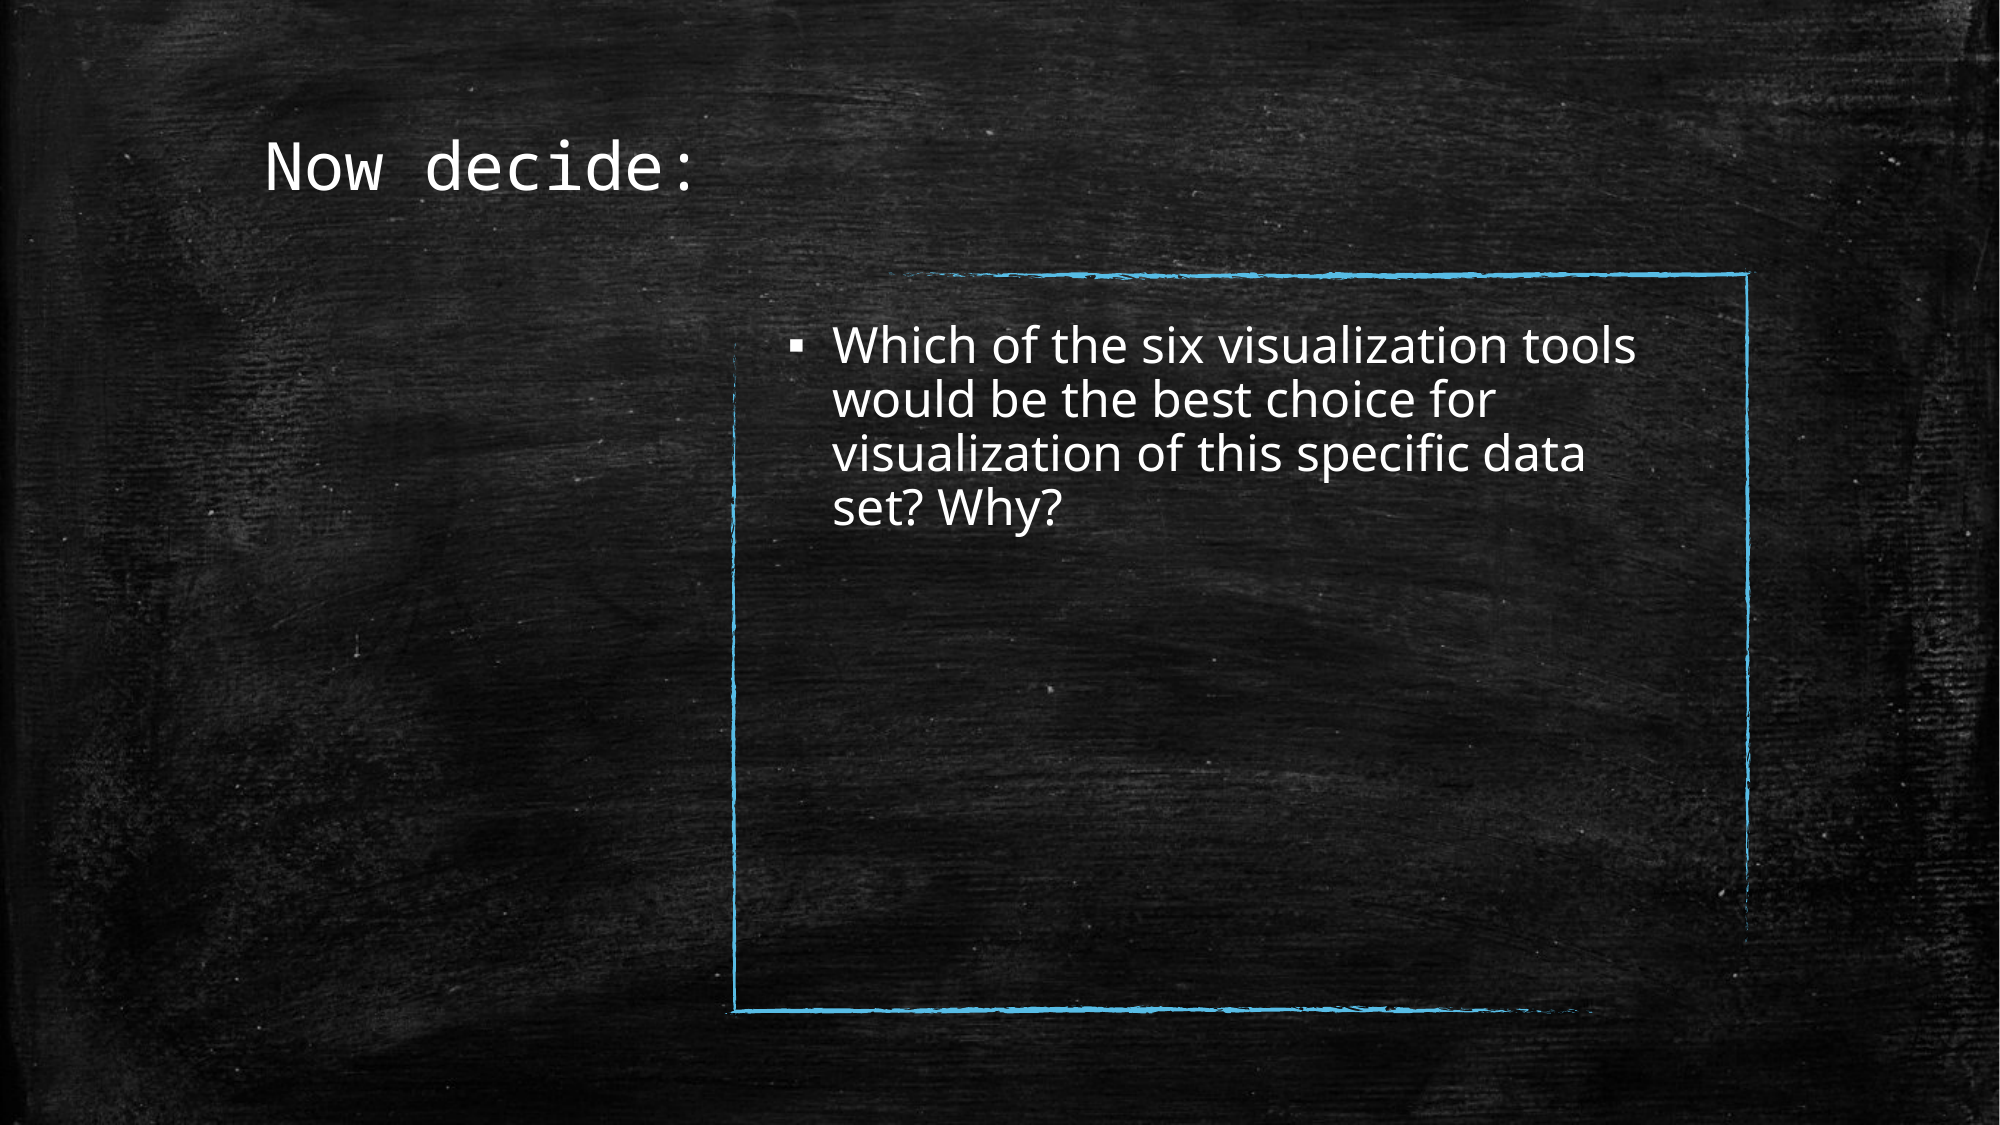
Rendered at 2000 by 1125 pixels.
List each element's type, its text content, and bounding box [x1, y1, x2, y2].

picture [0, 0, 2000, 1125]
list Which of the six visualization tools would be the best choice for visualization of this specific data set? Why? [772, 312, 1703, 975]
title Now decide: [249, 45, 1750, 213]
